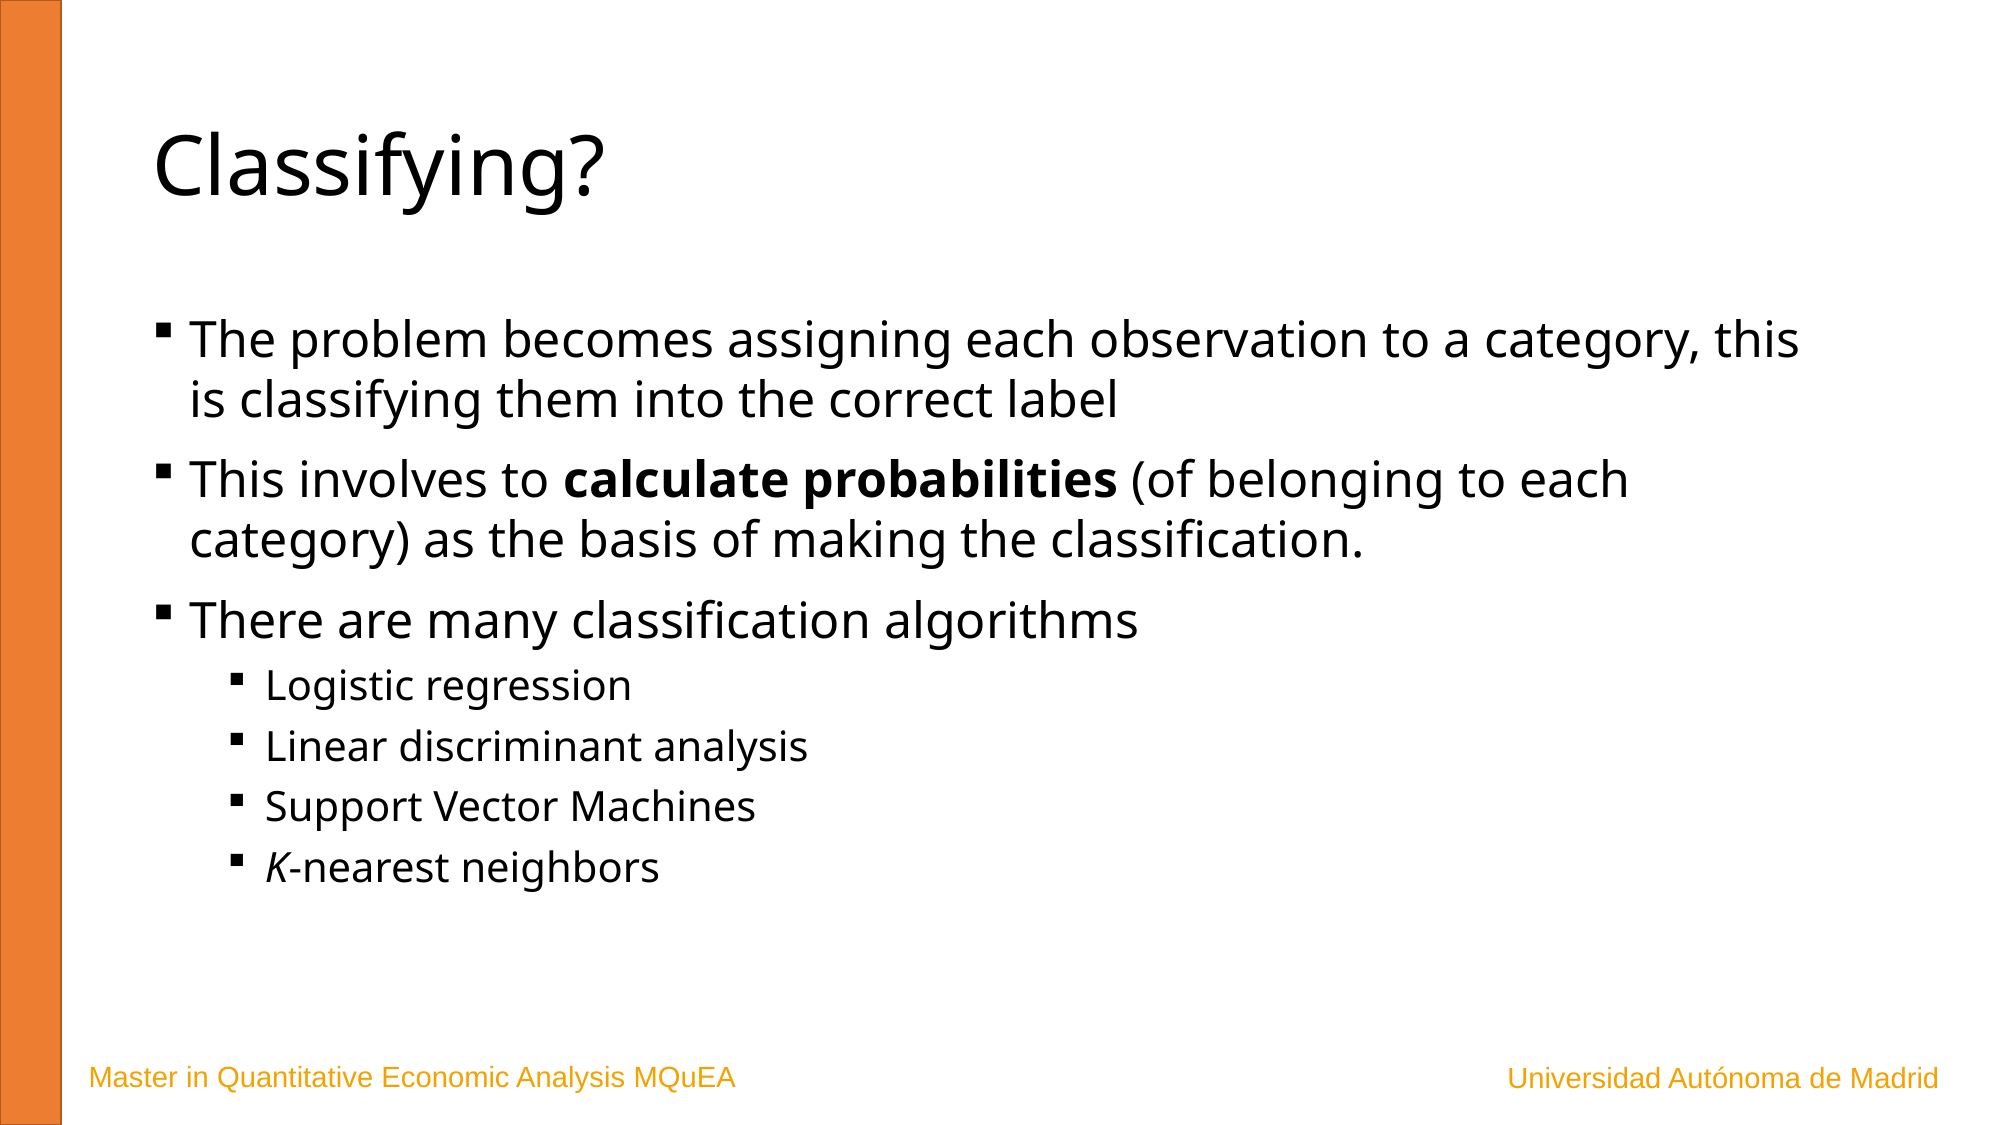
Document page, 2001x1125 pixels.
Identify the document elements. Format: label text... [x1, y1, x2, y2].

text_box Universidad Autónoma de Madrid [1014, 1052, 1955, 1102]
list The problem becomes assigning each observation to a category, this is classifying them into the correct label This involves to calculate probabilities (of belonging to each category) as the basis of making the classification. There are many classification algorithms Logistic regression Linear discriminant analysis Support Vector Machines K-nearest neighbors [137, 299, 1863, 1014]
text_box [0, 0, 62, 1125]
title Classifying? [137, 59, 1863, 278]
text_box Master in Quantitative Economic Analysis MQuEA [73, 1050, 1014, 1101]
